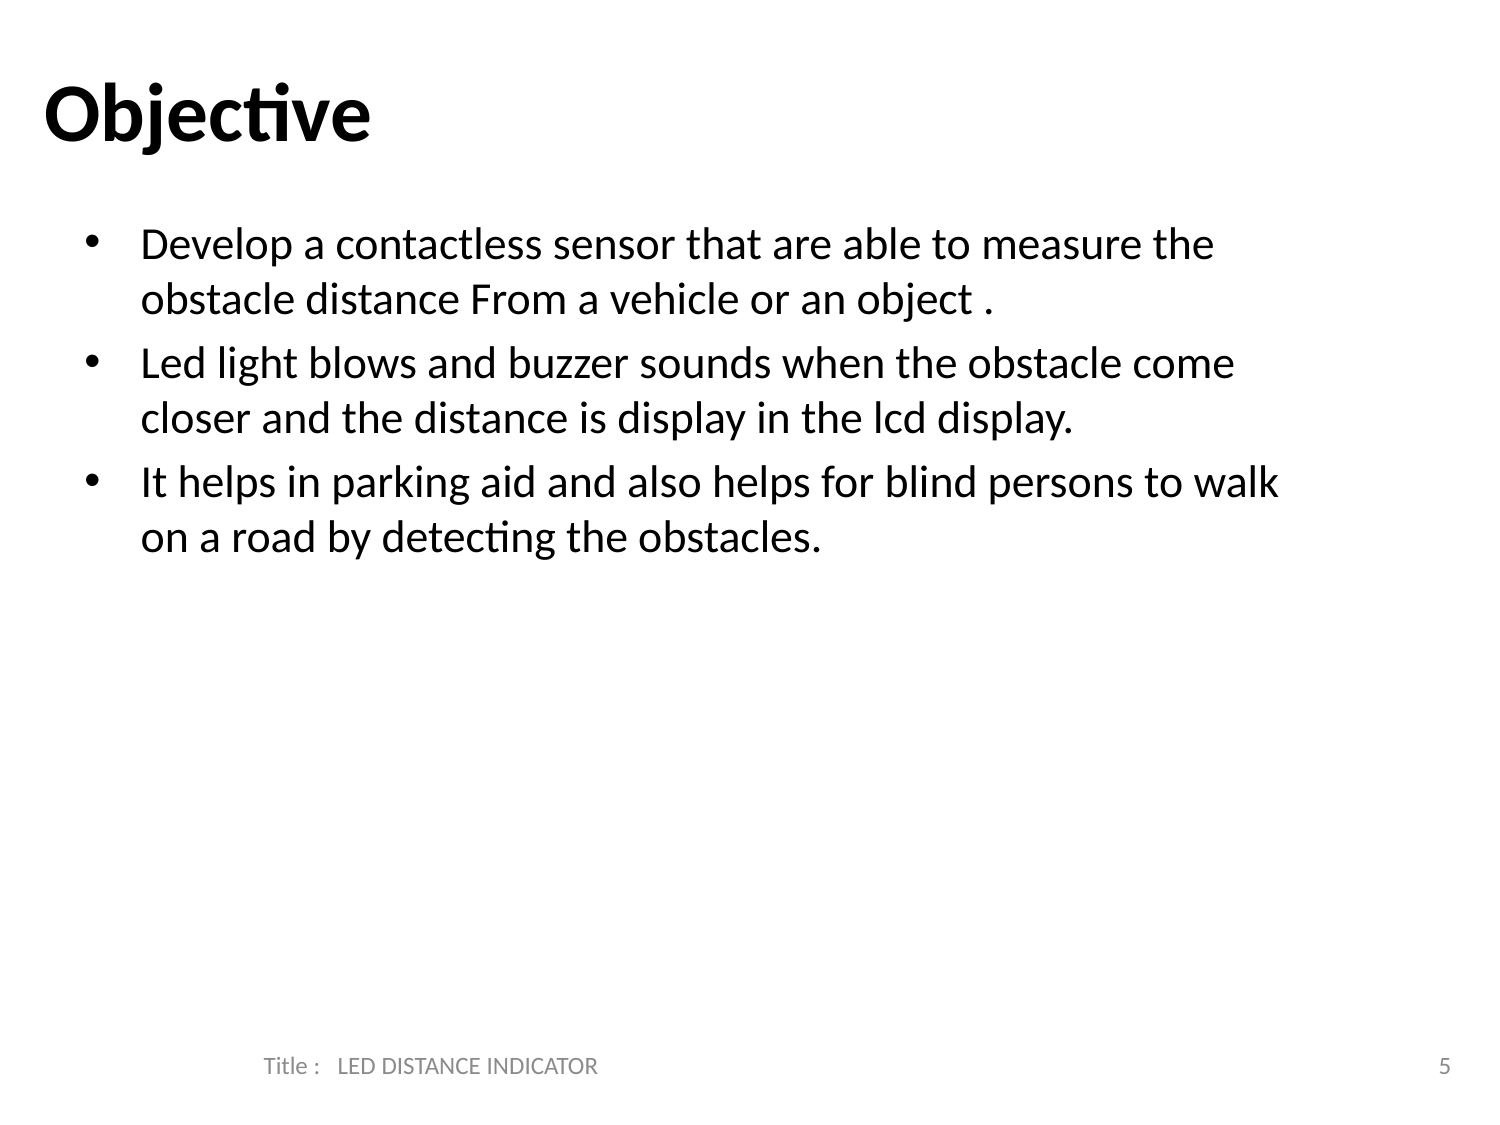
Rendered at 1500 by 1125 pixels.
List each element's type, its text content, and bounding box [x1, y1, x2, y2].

slide_number 5 [1116, 1035, 1467, 1095]
title Objective [29, 30, 1380, 185]
list Develop a contactless sensor that are able to measure the obstacle distance From a vehicle or an object . Led light blows and buzzer sounds when the obstacle come closer and the distance is display in the lcd display. It helps in parking aid and also helps for blind persons to walk on a road by detecting the obstacles. [69, 205, 1344, 927]
footer Title : LED DISTANCE INDICATOR [29, 1035, 833, 1095]
